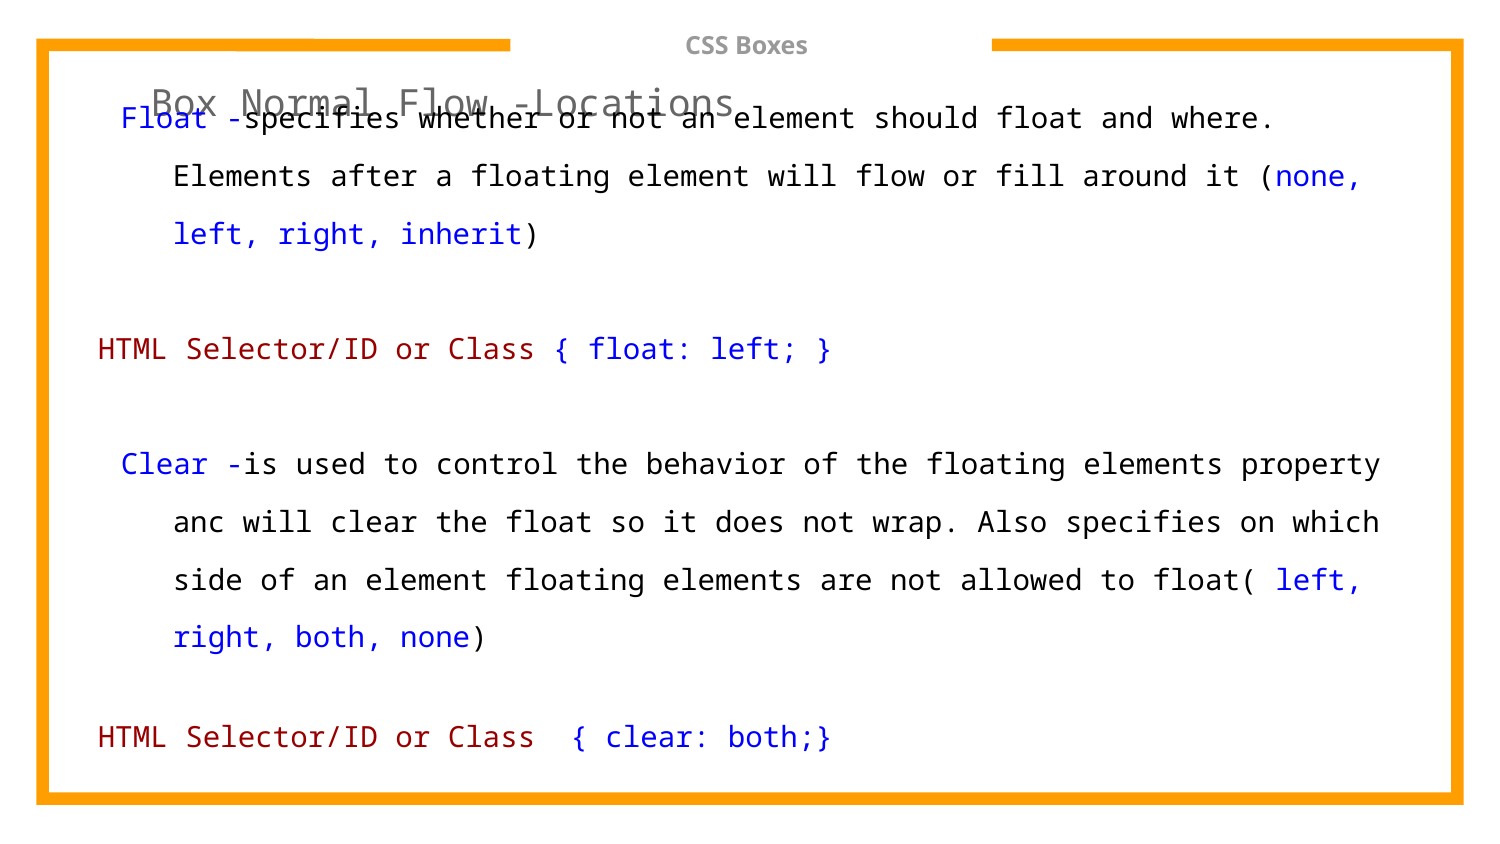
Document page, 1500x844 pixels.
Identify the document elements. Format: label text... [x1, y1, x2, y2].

text_box Float -specifies whether or not an element should float and where. Elements after a floating element will flow or fill around it (none, left, right, inherit) HTML Selector/ID or Class { float: left; } Clear -is used to control the behavior of the floating elements property anc will clear the float so it does not wrap. Also specifies on which side of an element floating elements are not allowed to float( left, right, both, none) HTML Selector/ID or Class { clear: both;} [82, 416, 1446, 719]
text_box Box Normal Flow -Locations [135, 206, 1486, 264]
title CSS Boxes [531, 15, 969, 136]
